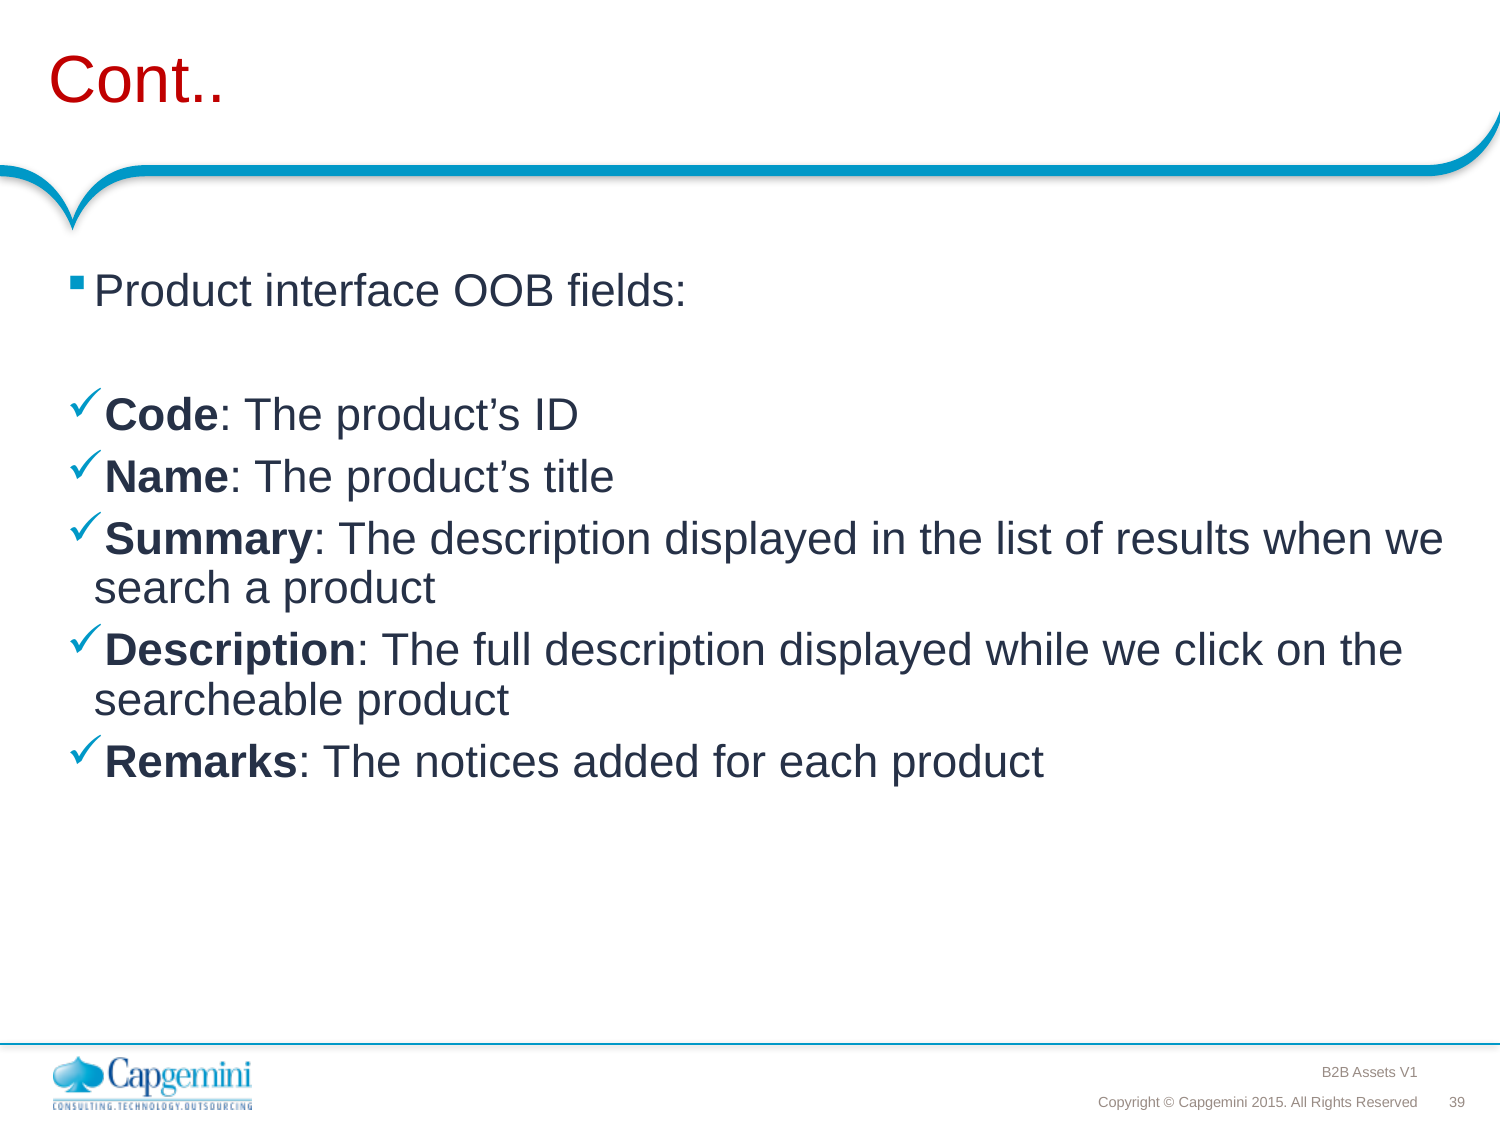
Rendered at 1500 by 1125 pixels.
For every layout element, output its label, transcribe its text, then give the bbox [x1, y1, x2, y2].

list Product interface OOB fields: Code: The product’s ID Name: The product’s title Summary: The description displayed in the list of results when we search a product Description: The full description displayed while we click on the searcheable product Remarks: The notices added for each product [48, 255, 1500, 1000]
picture [53, 1056, 252, 1110]
title Cont.. [0, 0, 1500, 165]
